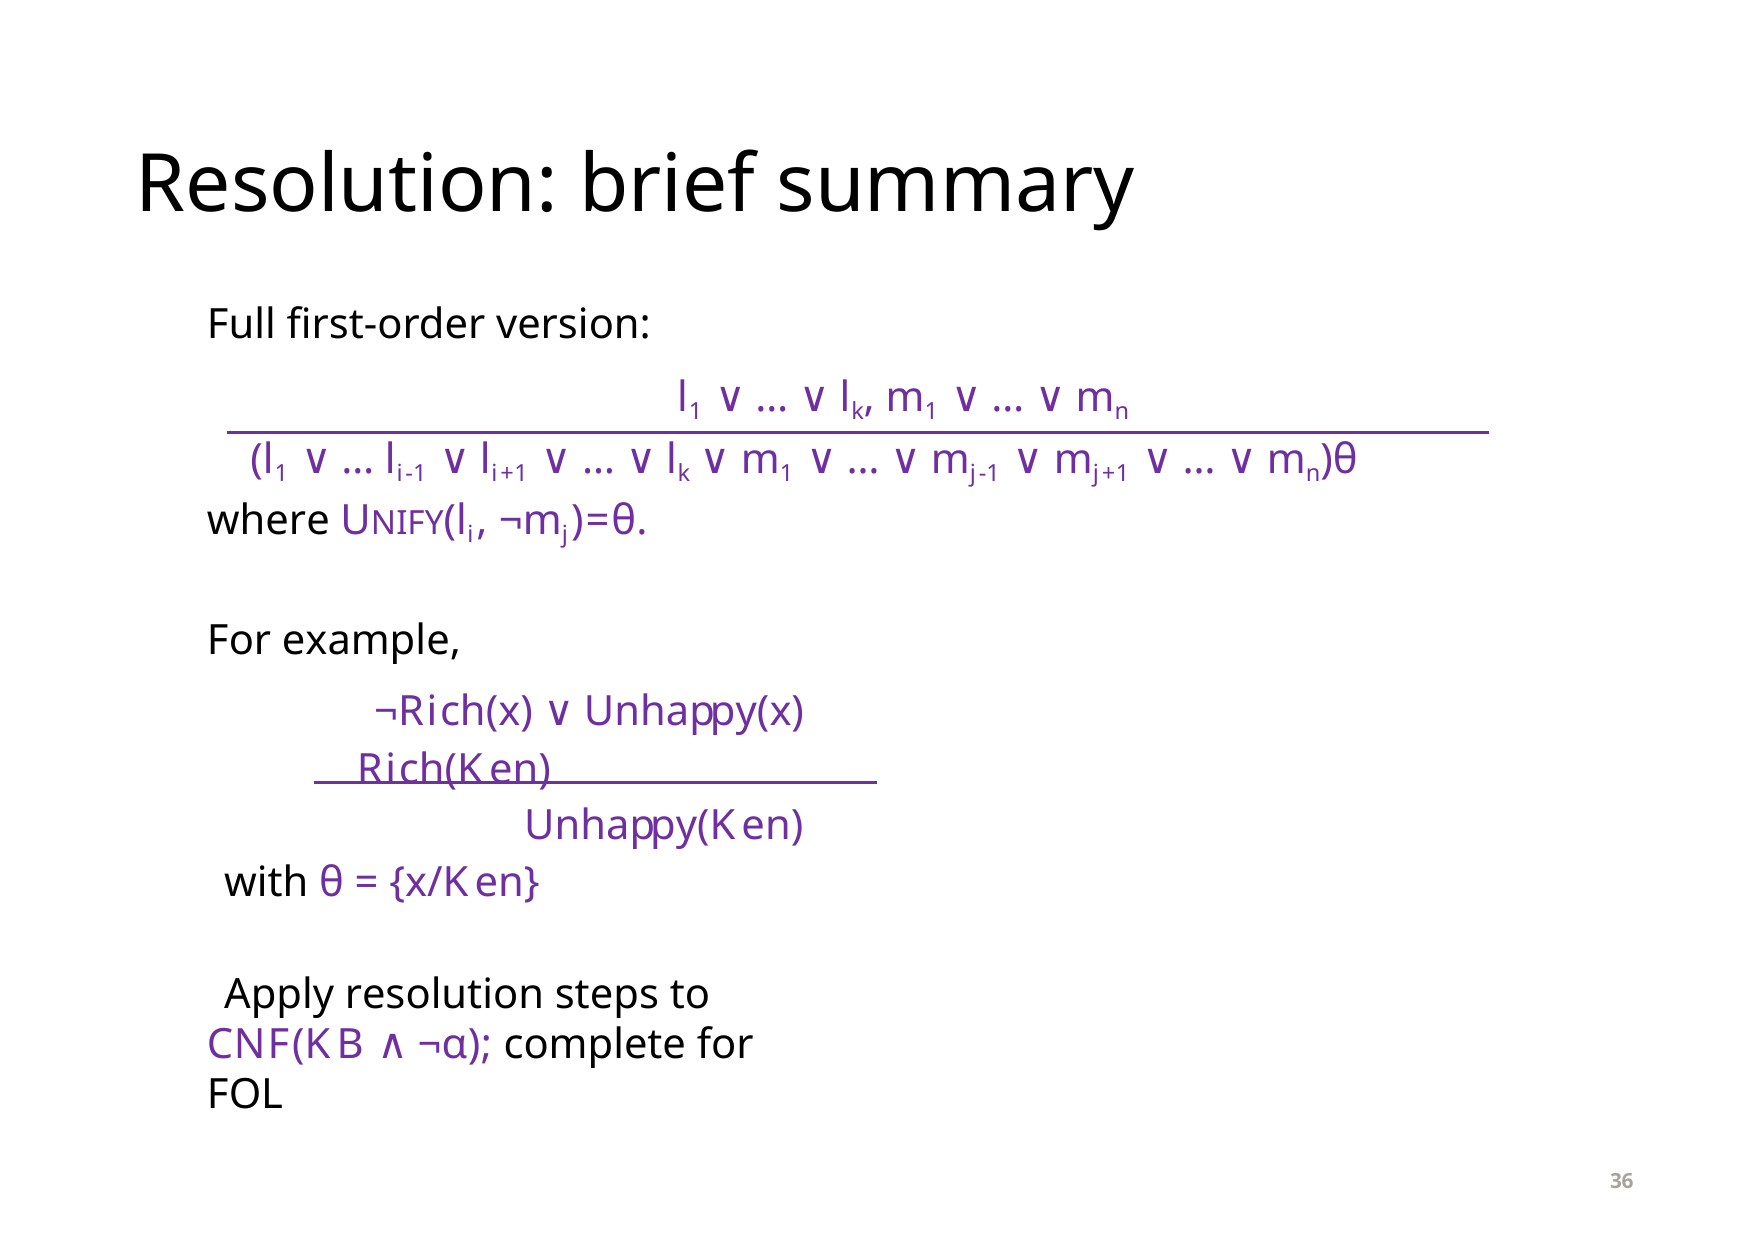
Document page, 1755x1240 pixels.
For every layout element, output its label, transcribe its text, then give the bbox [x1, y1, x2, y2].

slide_number 36 [1238, 1148, 1634, 1215]
text_box Full first-order version: l1 ∨ … ∨ lk, m1 ∨ … ∨ mn (l1 ∨ … li-1 ∨ li+1 ∨ … ∨ lk ∨ m1 ∨ … ∨ mj-1 ∨ mj+1 ∨ … ∨ mn)θ where UNIFY(li, ¬mj)=θ. For example, ¬Rich(x) ∨ Unhappy(x) Rich(Ken) Unhappy(Ken) with θ = {x/Ken} Apply resolution steps to CNF(KB ∧ ¬α); complete for FOL [204, 296, 1478, 1007]
title Resolution: brief summary [120, 66, 1634, 306]
